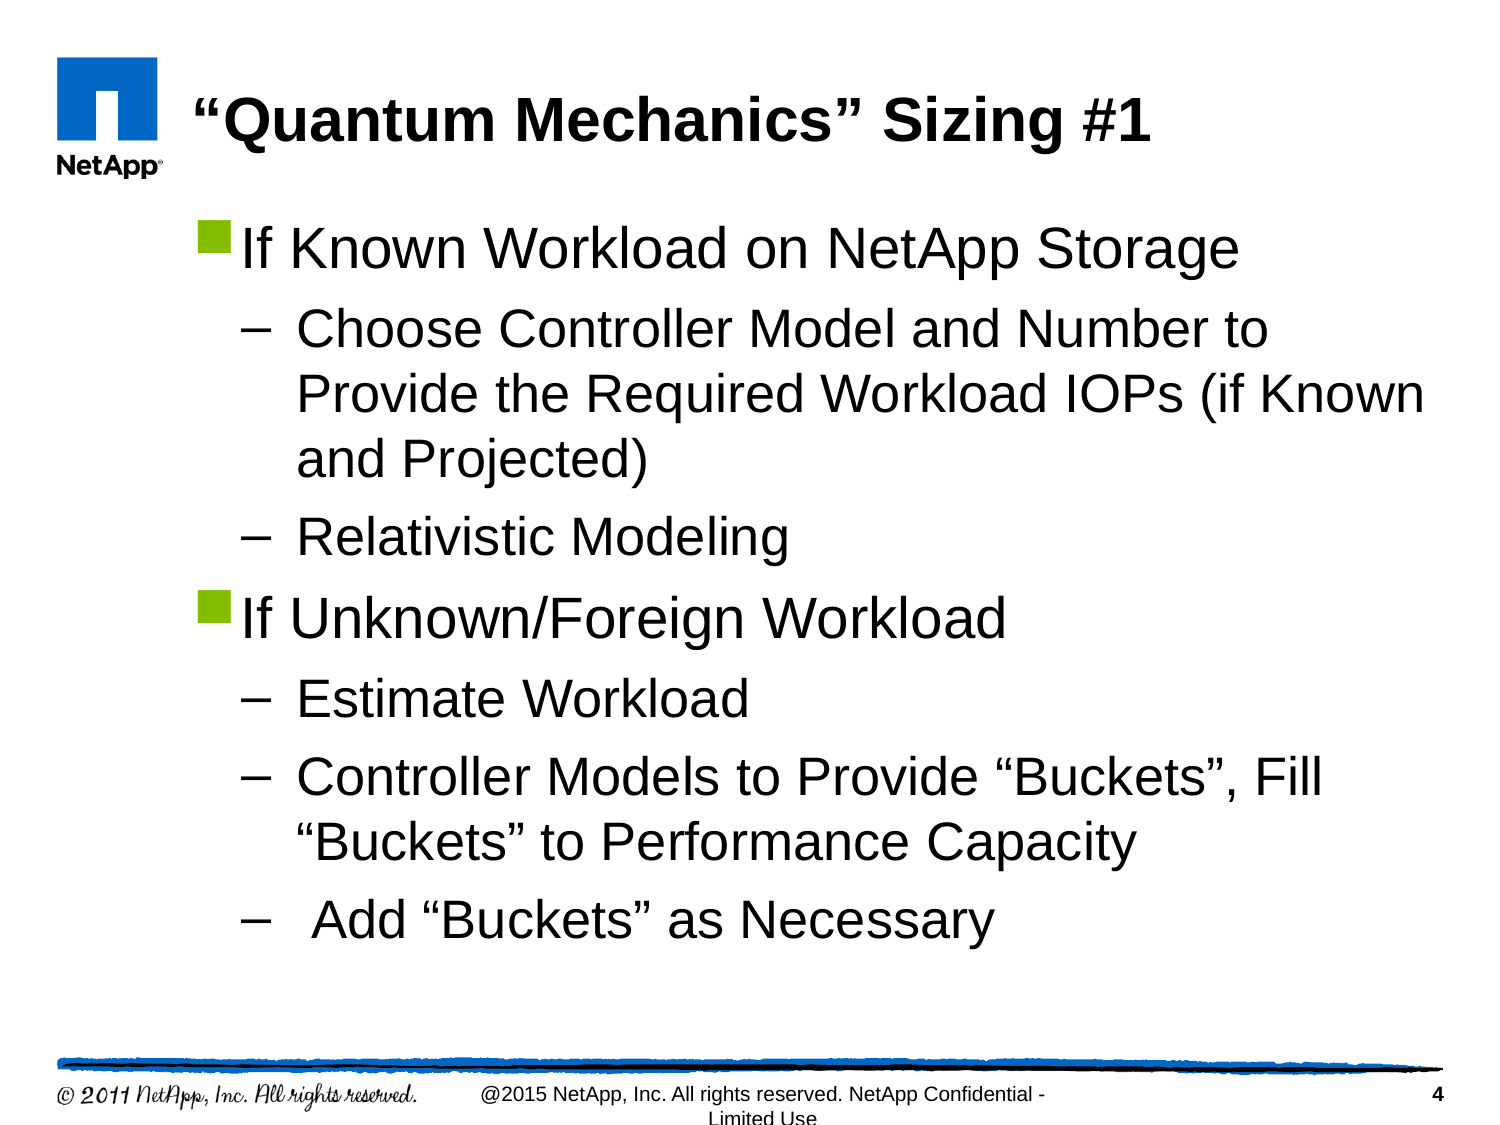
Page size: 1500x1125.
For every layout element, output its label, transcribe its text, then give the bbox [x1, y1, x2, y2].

title “Quantum Mechanics” Sizing #1 [191, 57, 1441, 176]
picture [53, 1074, 434, 1113]
picture [55, 54, 164, 181]
slide_number 4 [1346, 1072, 1460, 1111]
footer @2015 NetApp, Inc. All rights reserved. NetApp Confidential - Limited Use [463, 1073, 1063, 1112]
list If Known Workload on NetApp Storage Choose Controller Model and Number to Provide the Required Workload IOPs (if Known and Projected) Relativistic Modeling If Unknown/Foreign Workload Estimate Workload Controller Models to Provide “Buckets”, Fill “Buckets” to Performance Capacity Add “Buckets” as Necessary [191, 209, 1440, 1038]
